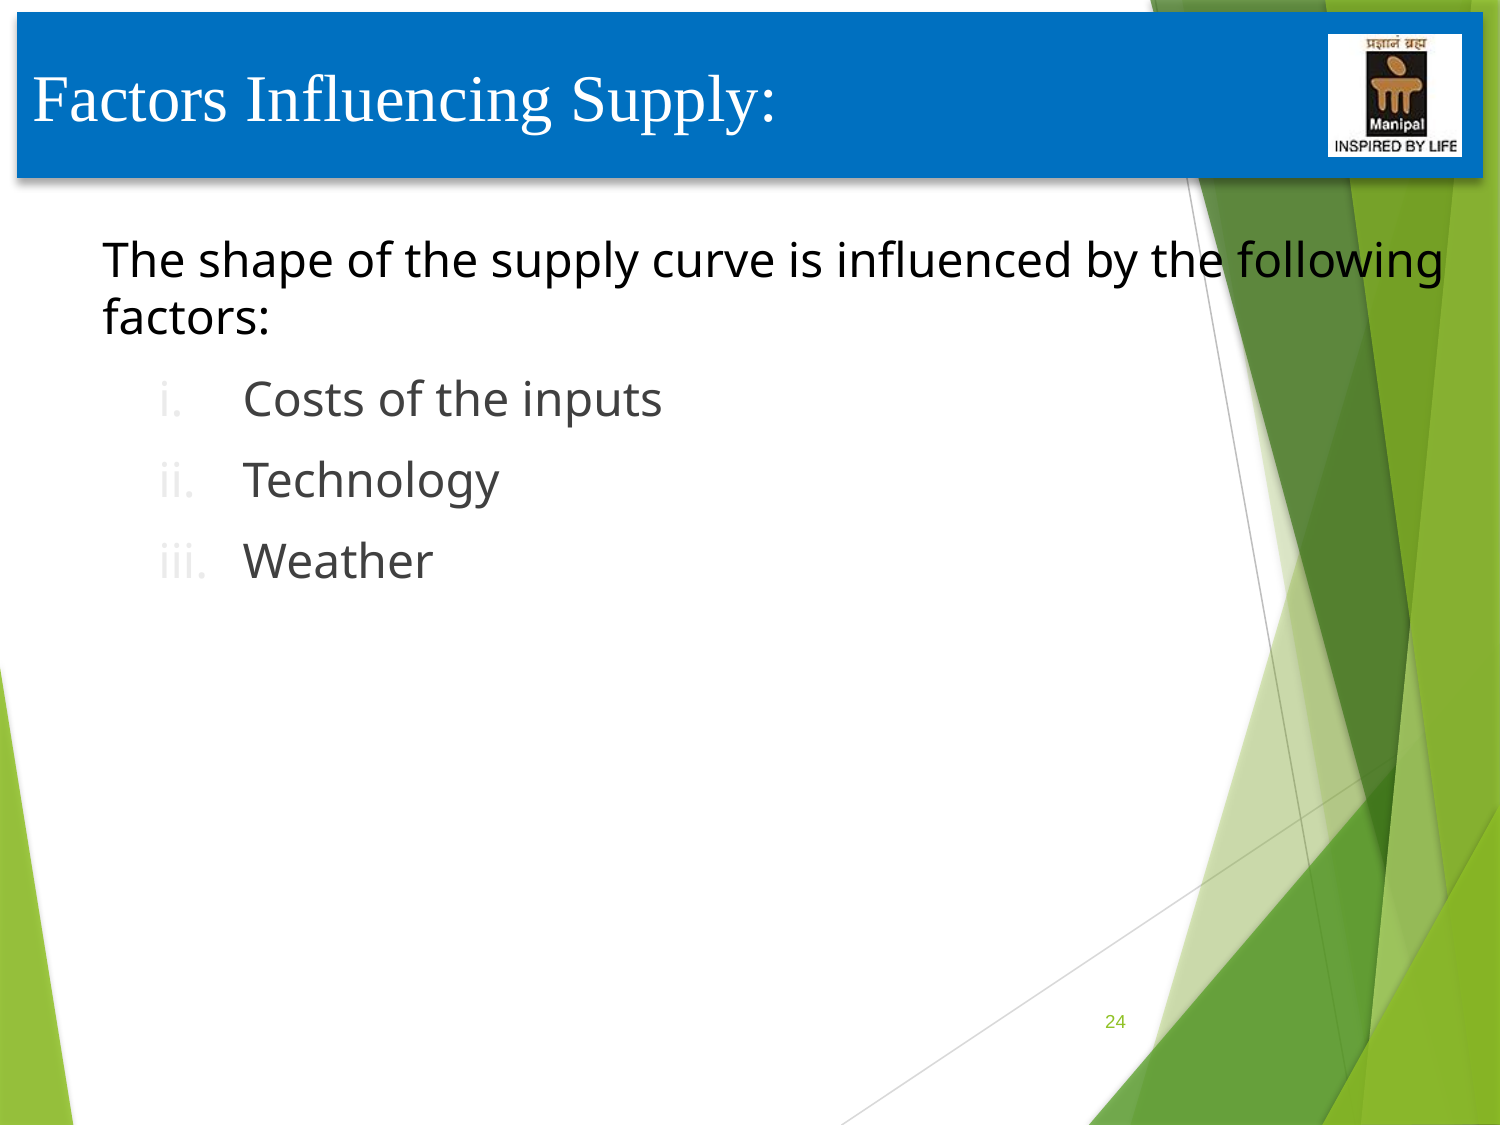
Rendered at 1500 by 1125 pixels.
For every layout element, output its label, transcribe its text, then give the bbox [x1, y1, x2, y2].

picture [1328, 33, 1462, 157]
slide_number 24 [1057, 991, 1142, 1051]
text_box Factors Influencing Supply: [17, 12, 1483, 178]
text_box The shape of the supply curve is influenced by the following factors: Costs of the inputs Technology Weather [87, 221, 1475, 596]
